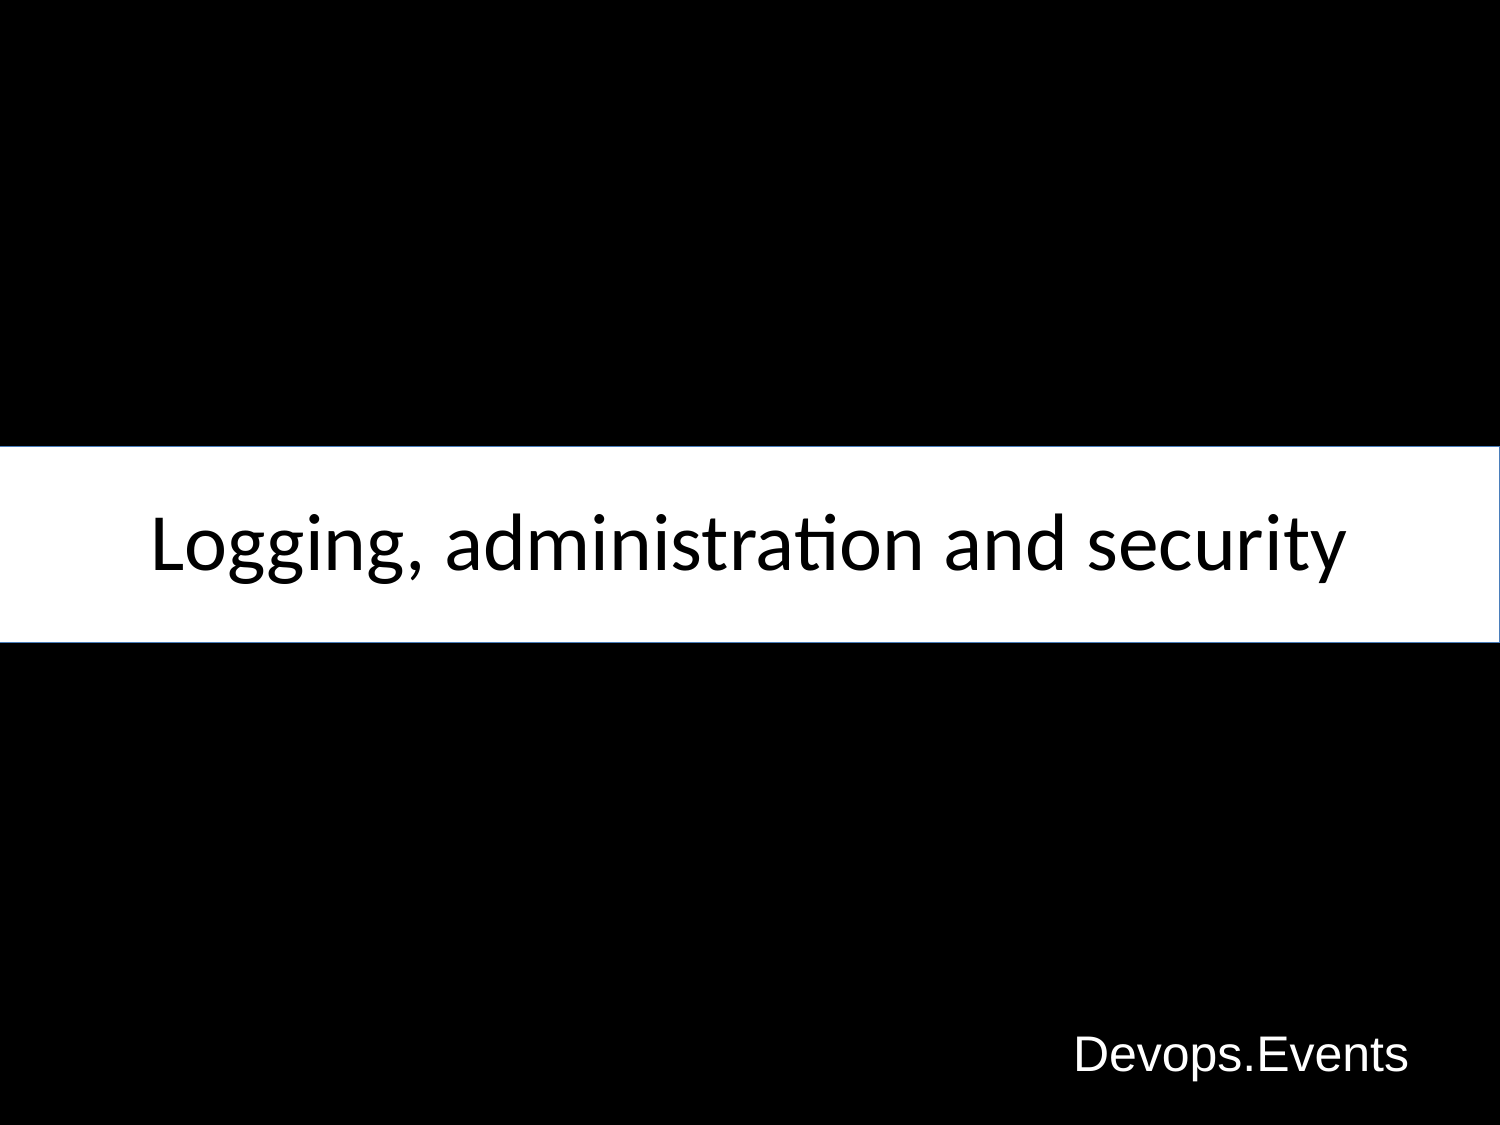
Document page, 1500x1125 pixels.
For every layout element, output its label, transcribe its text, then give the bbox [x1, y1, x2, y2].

title Logging, administration and security [74, 443, 1426, 632]
text_box [0, 446, 1500, 643]
text_box Devops.Events [991, 1013, 1491, 1101]
